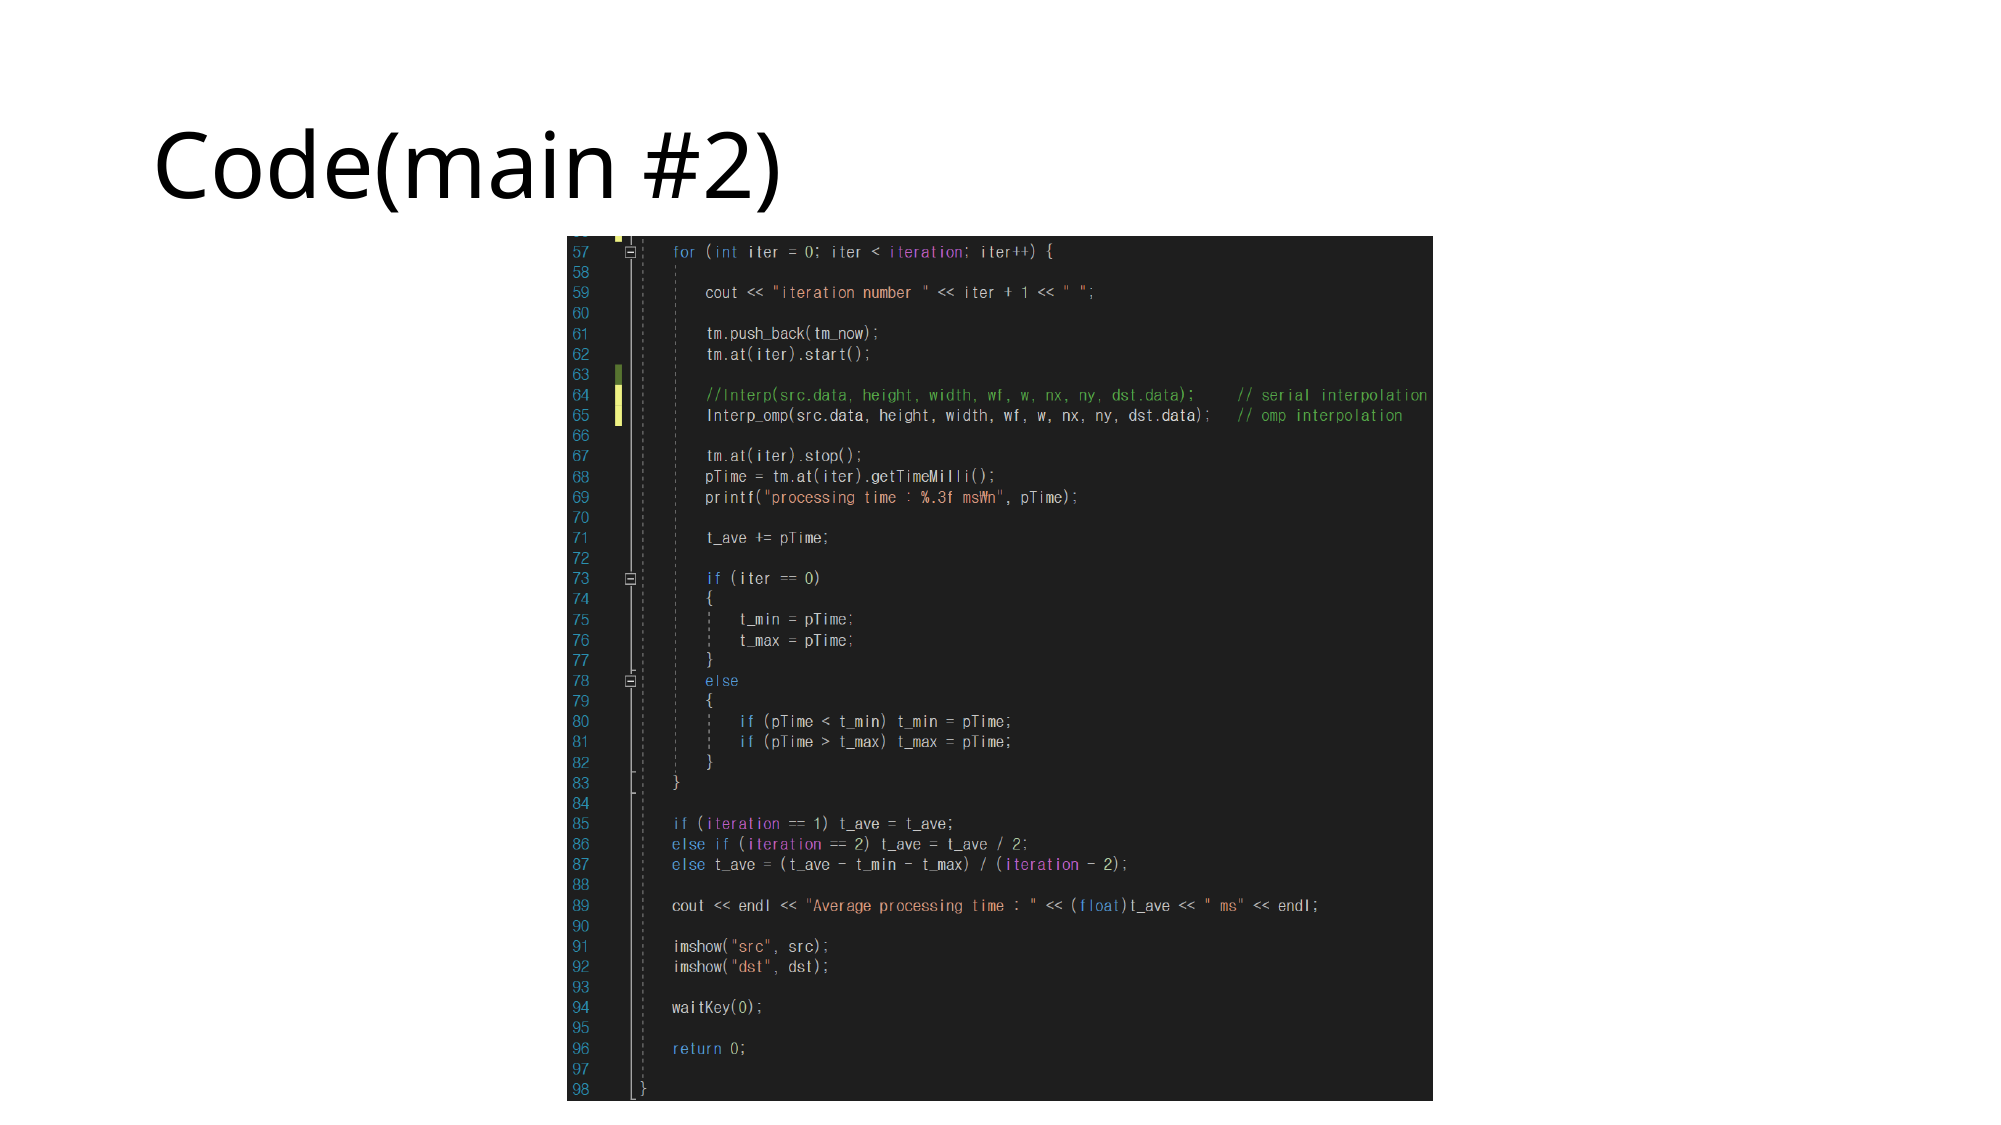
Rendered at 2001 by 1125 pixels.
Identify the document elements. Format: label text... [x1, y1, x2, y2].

title Code(main #2) [137, 59, 1863, 278]
picture [567, 236, 1433, 1101]
